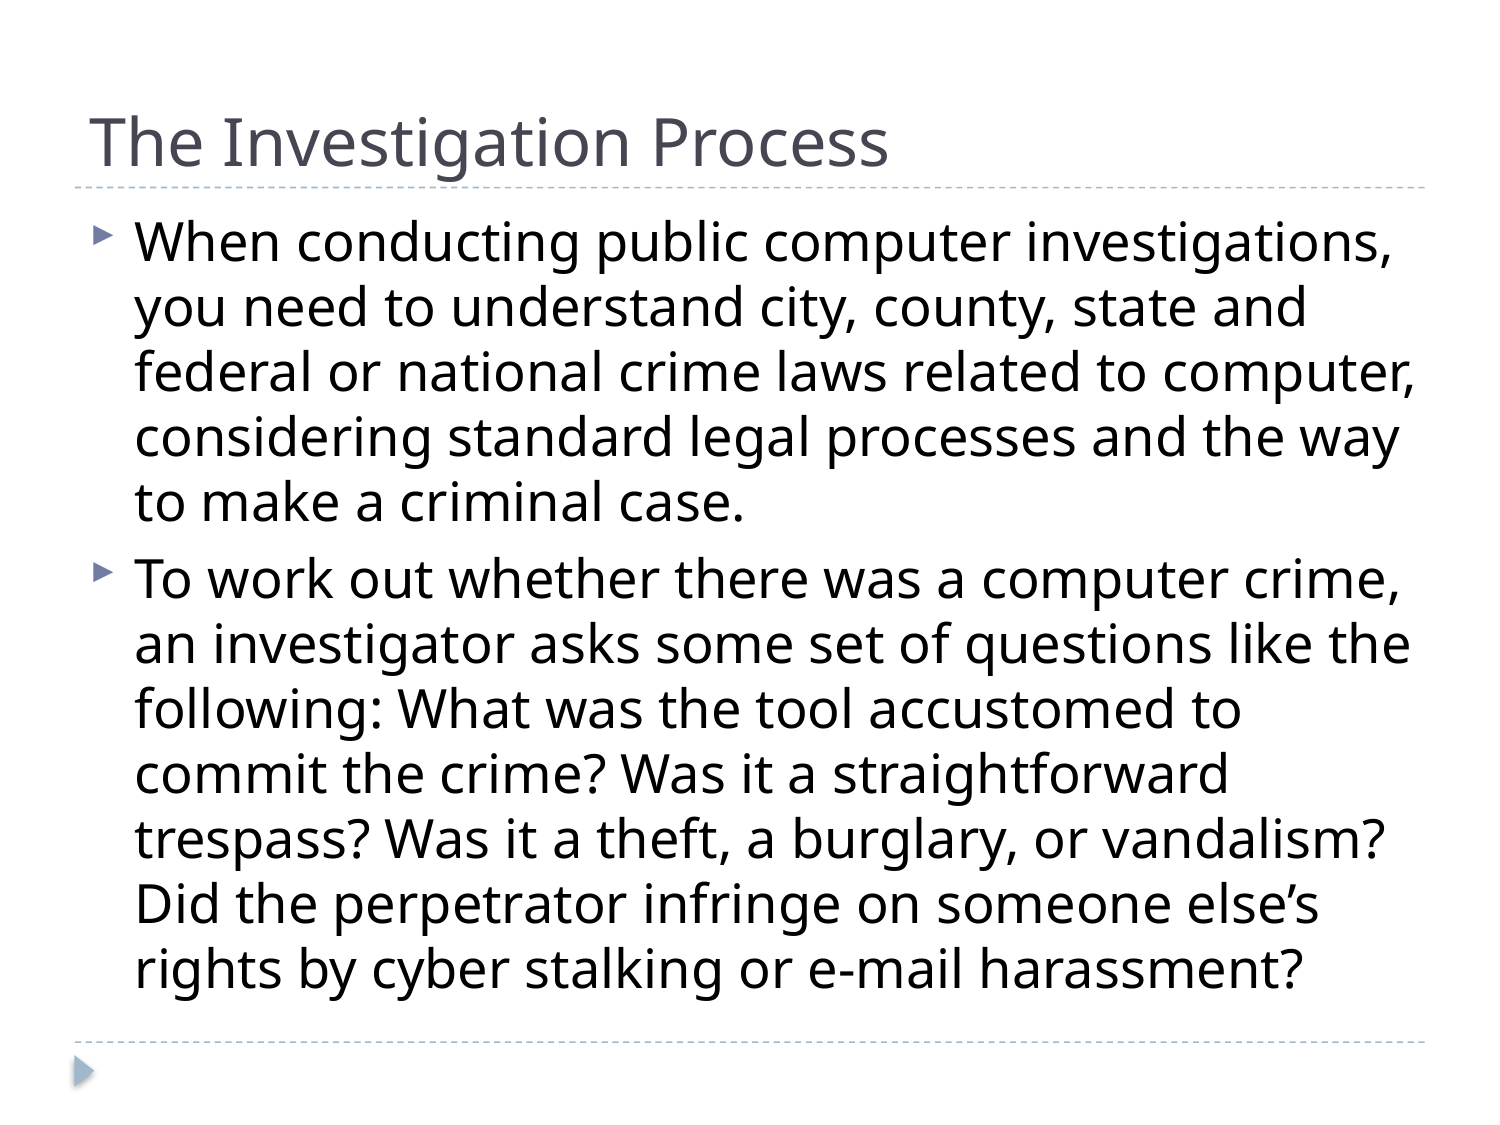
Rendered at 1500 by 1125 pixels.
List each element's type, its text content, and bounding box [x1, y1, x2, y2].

title The Investigation Process [74, 24, 1426, 188]
list When conducting public computer investigations, you need to understand city, county, state and federal or national crime laws related to computer, considering standard legal processes and the way to make a criminal case. To work out whether there was a computer crime, an investigator asks some set of questions like the following: What was the tool accustomed to commit the crime? Was it a straightforward trespass? Was it a theft, a burglary, or vandalism? Did the perpetrator infringe on someone else’s rights by cyber stalking or e-mail harassment? [74, 199, 1460, 1011]
